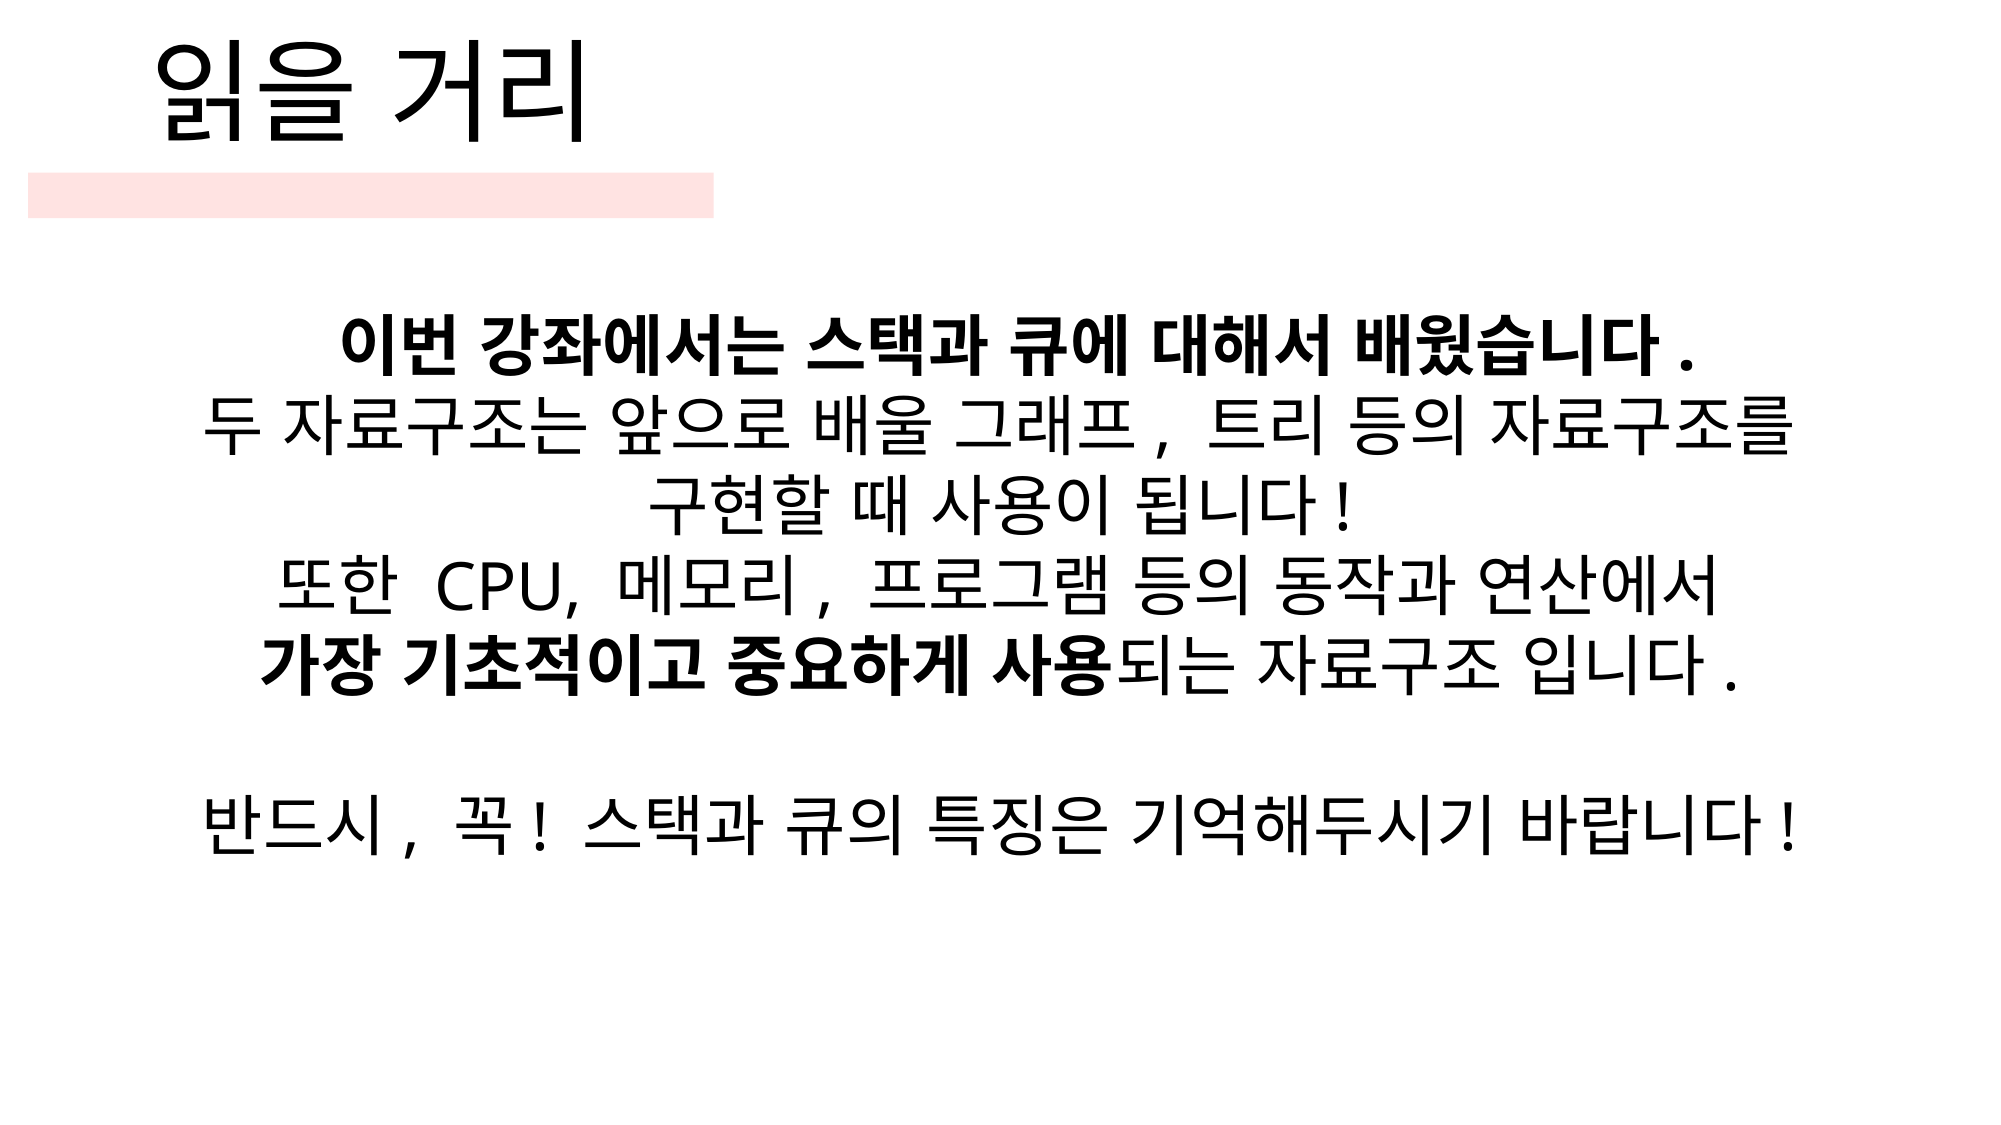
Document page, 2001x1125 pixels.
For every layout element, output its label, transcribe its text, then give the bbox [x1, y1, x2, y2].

text_box 읽을 거리 [0, 20, 1237, 166]
text_box [27, 172, 715, 219]
text_box 이번 강좌에서는 스택과 큐에 대해서 배웠습니다. 두 자료구조는 앞으로 배울 그래프, 트리 등의 자료구조를 구현할 때 사용이 됩니다! 또한 CPU, 메모리, 프로그램 등의 동작과 연산에서 가장 기초적이고 중요하게 사용되는 자료구조 입니다. 반드시, 꼭! 스택과 큐의 특징은 기억해두시기 바랍니다! [187, 296, 1813, 1031]
